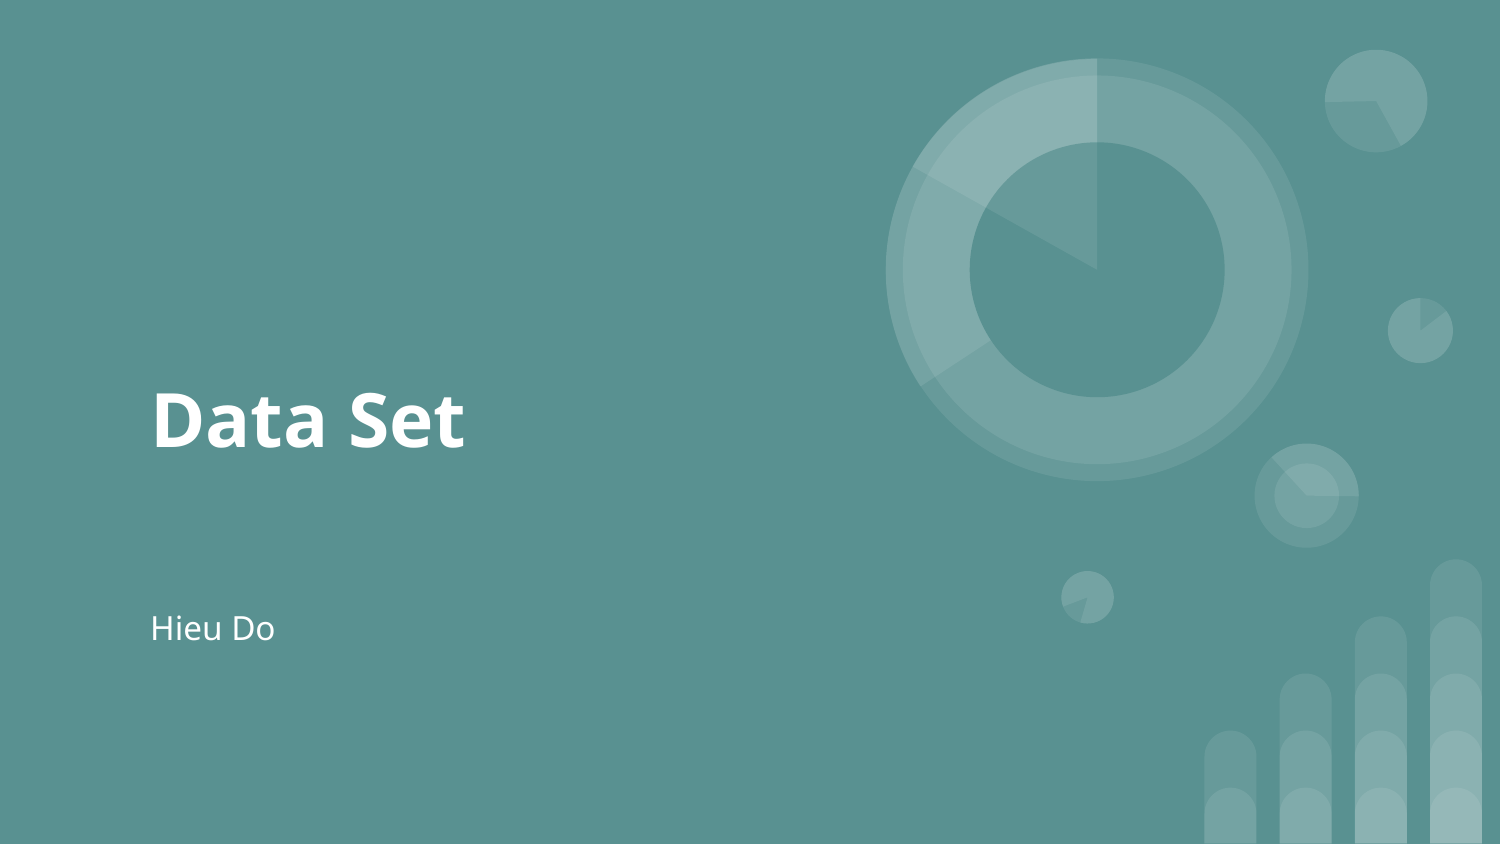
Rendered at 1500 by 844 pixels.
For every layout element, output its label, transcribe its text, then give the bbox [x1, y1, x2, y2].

title Data Set [135, 264, 834, 572]
subtitle Hieu Do [135, 589, 834, 704]
